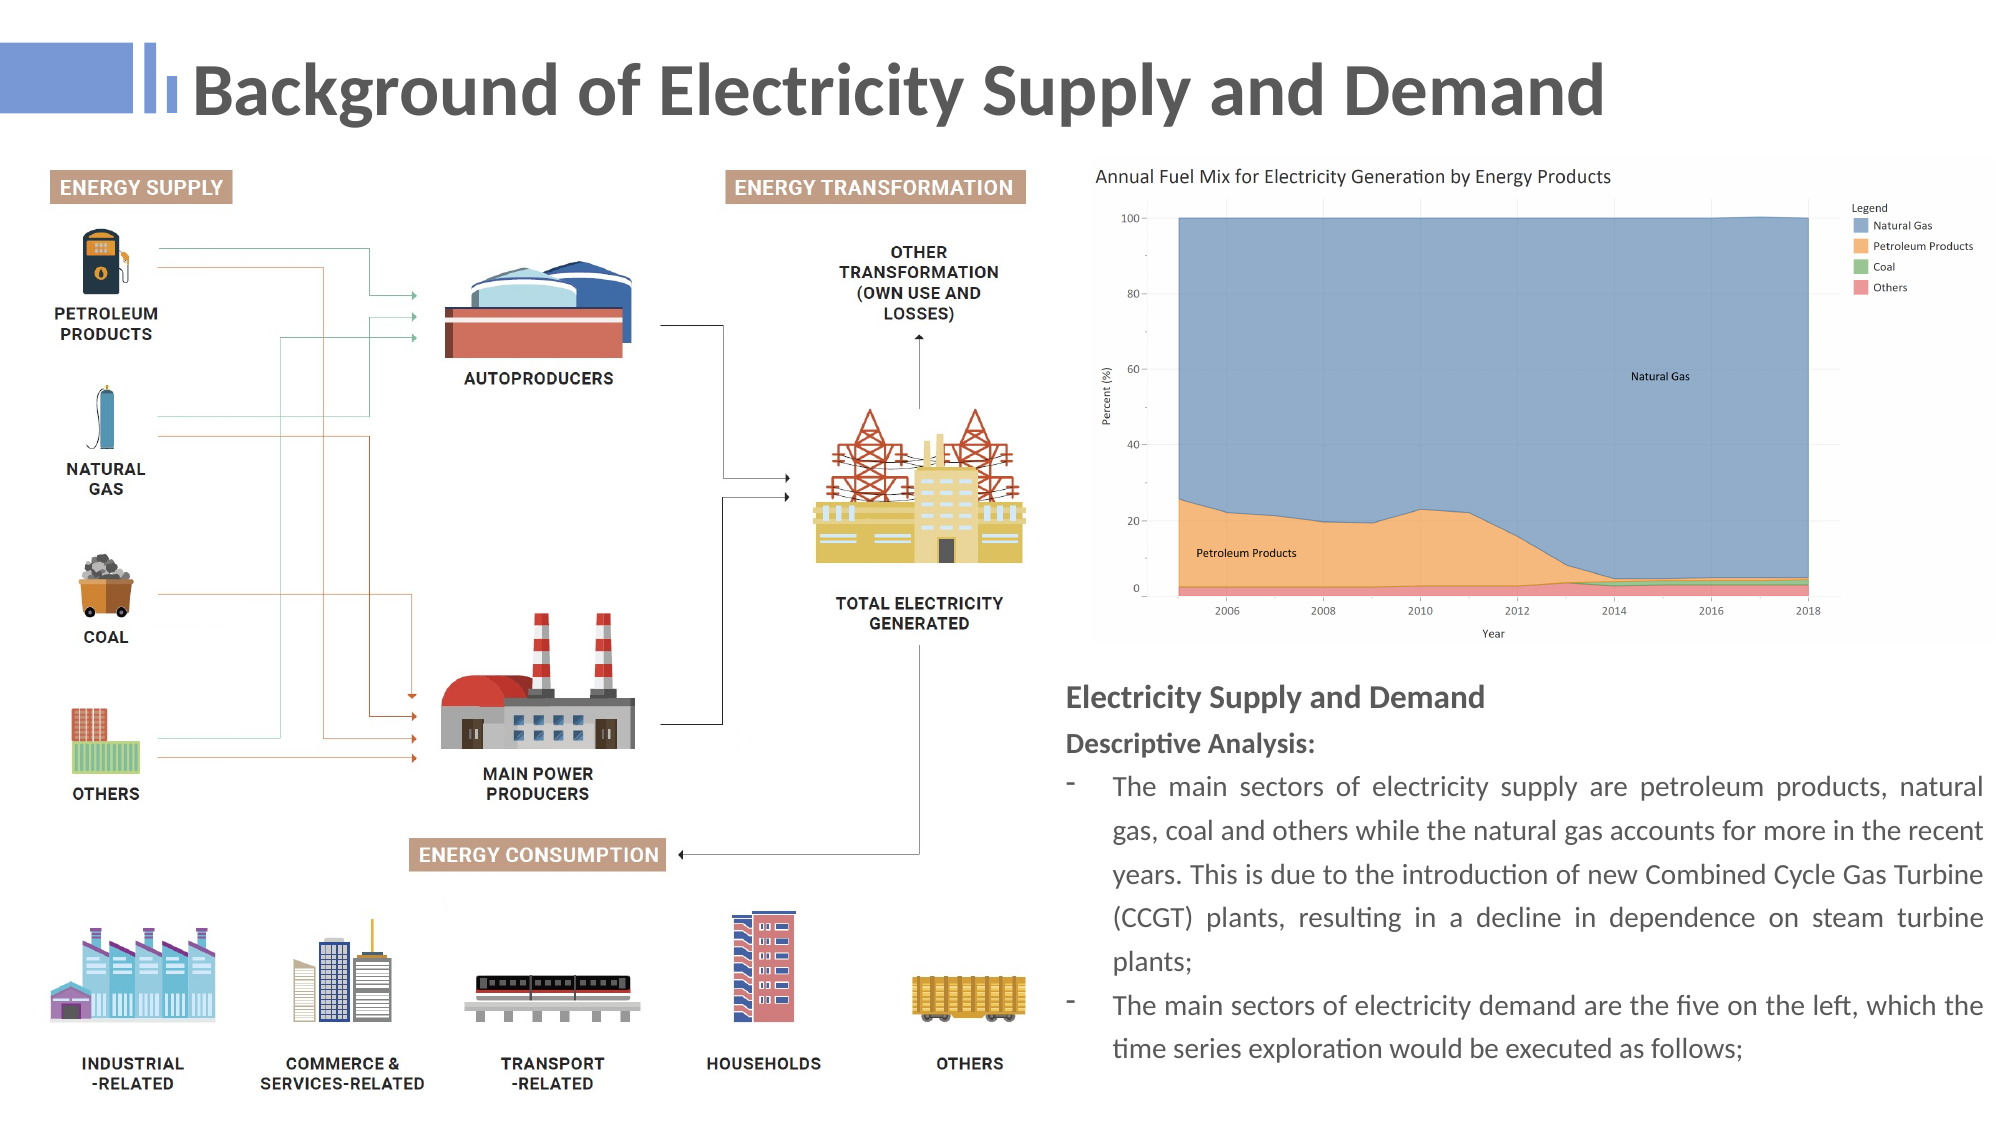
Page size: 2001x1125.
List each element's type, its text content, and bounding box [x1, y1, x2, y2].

text_box Background of Electricity Supply and Demand [177, 33, 1807, 139]
text_box Electricity Supply and Demand Descriptive Analysis: The main sectors of electricity supply are petroleum products, natural gas, coal and others while the natural gas accounts for more in the recent years. This is due to the introduction of new Combined Cycle Gas Turbine (CCGT) plants, resulting in a decline in dependence on steam turbine plants; The main sectors of electricity demand are the five on the left, which the time series exploration would be executed as follows; [1058, 657, 2000, 1073]
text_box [28, 147, 1058, 1112]
picture [1091, 157, 1995, 644]
text_box [144, 42, 157, 114]
text_box [166, 76, 177, 113]
text_box [0, 42, 133, 114]
